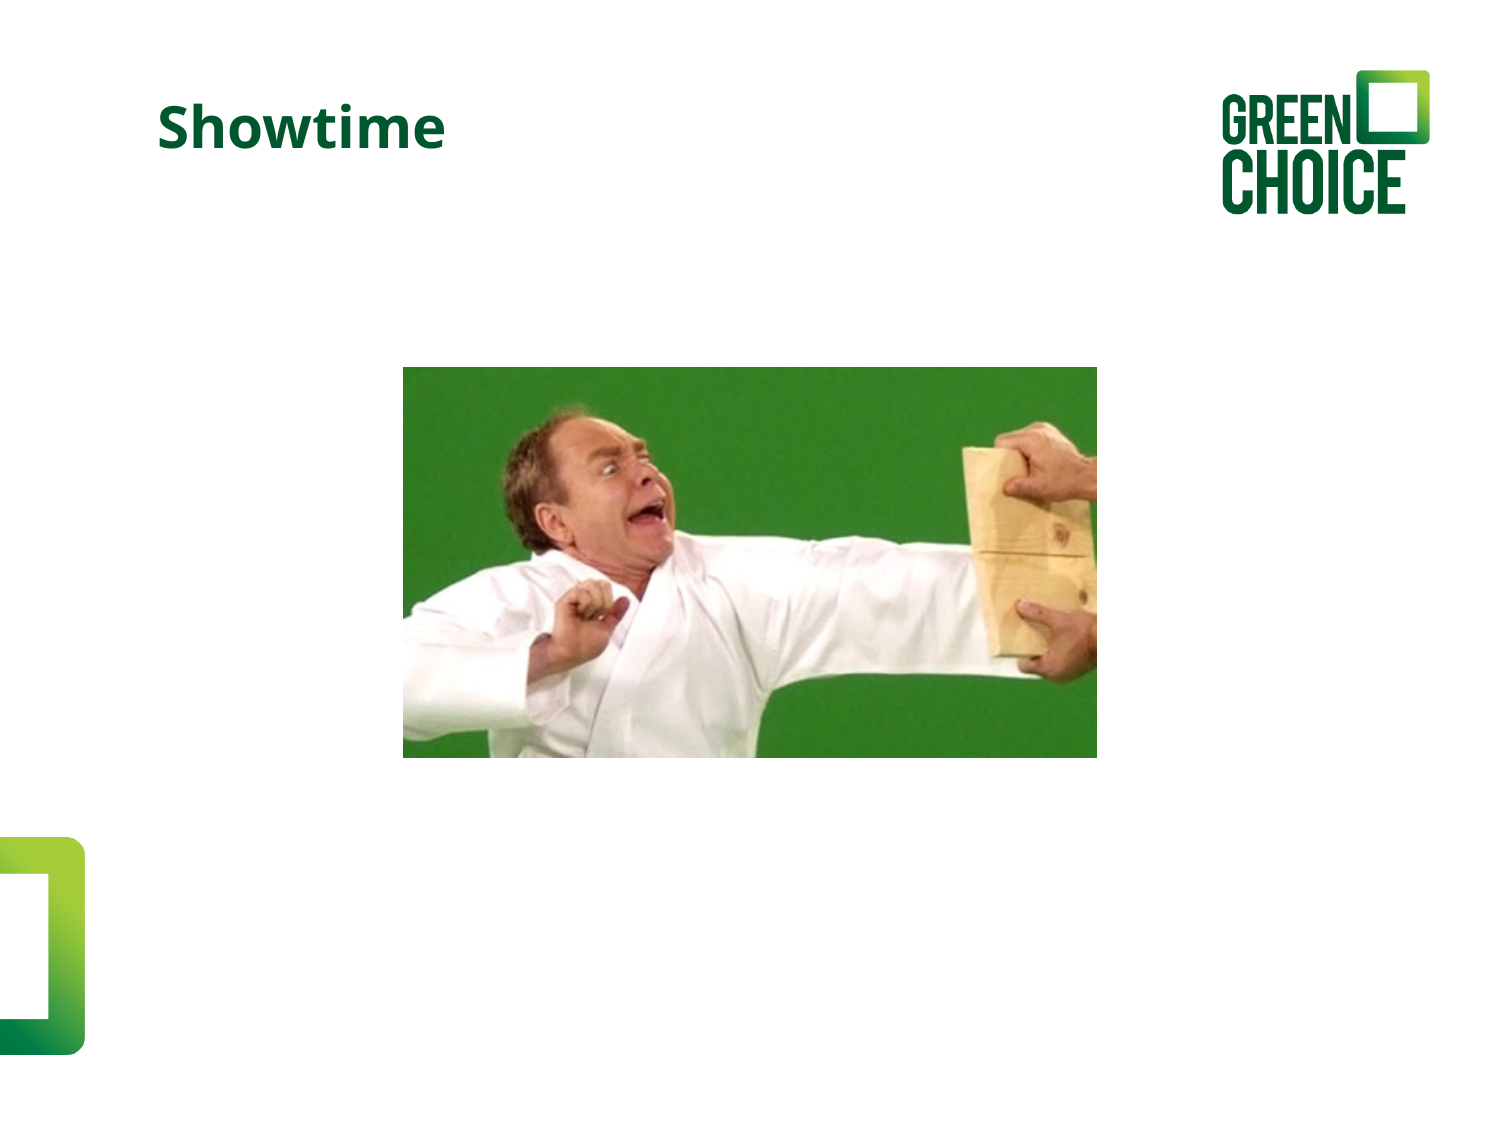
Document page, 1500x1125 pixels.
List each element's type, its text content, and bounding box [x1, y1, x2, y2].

picture [402, 366, 1098, 759]
picture [1207, 0, 1500, 228]
list Showtime [157, 90, 1227, 160]
picture [0, 837, 85, 1055]
